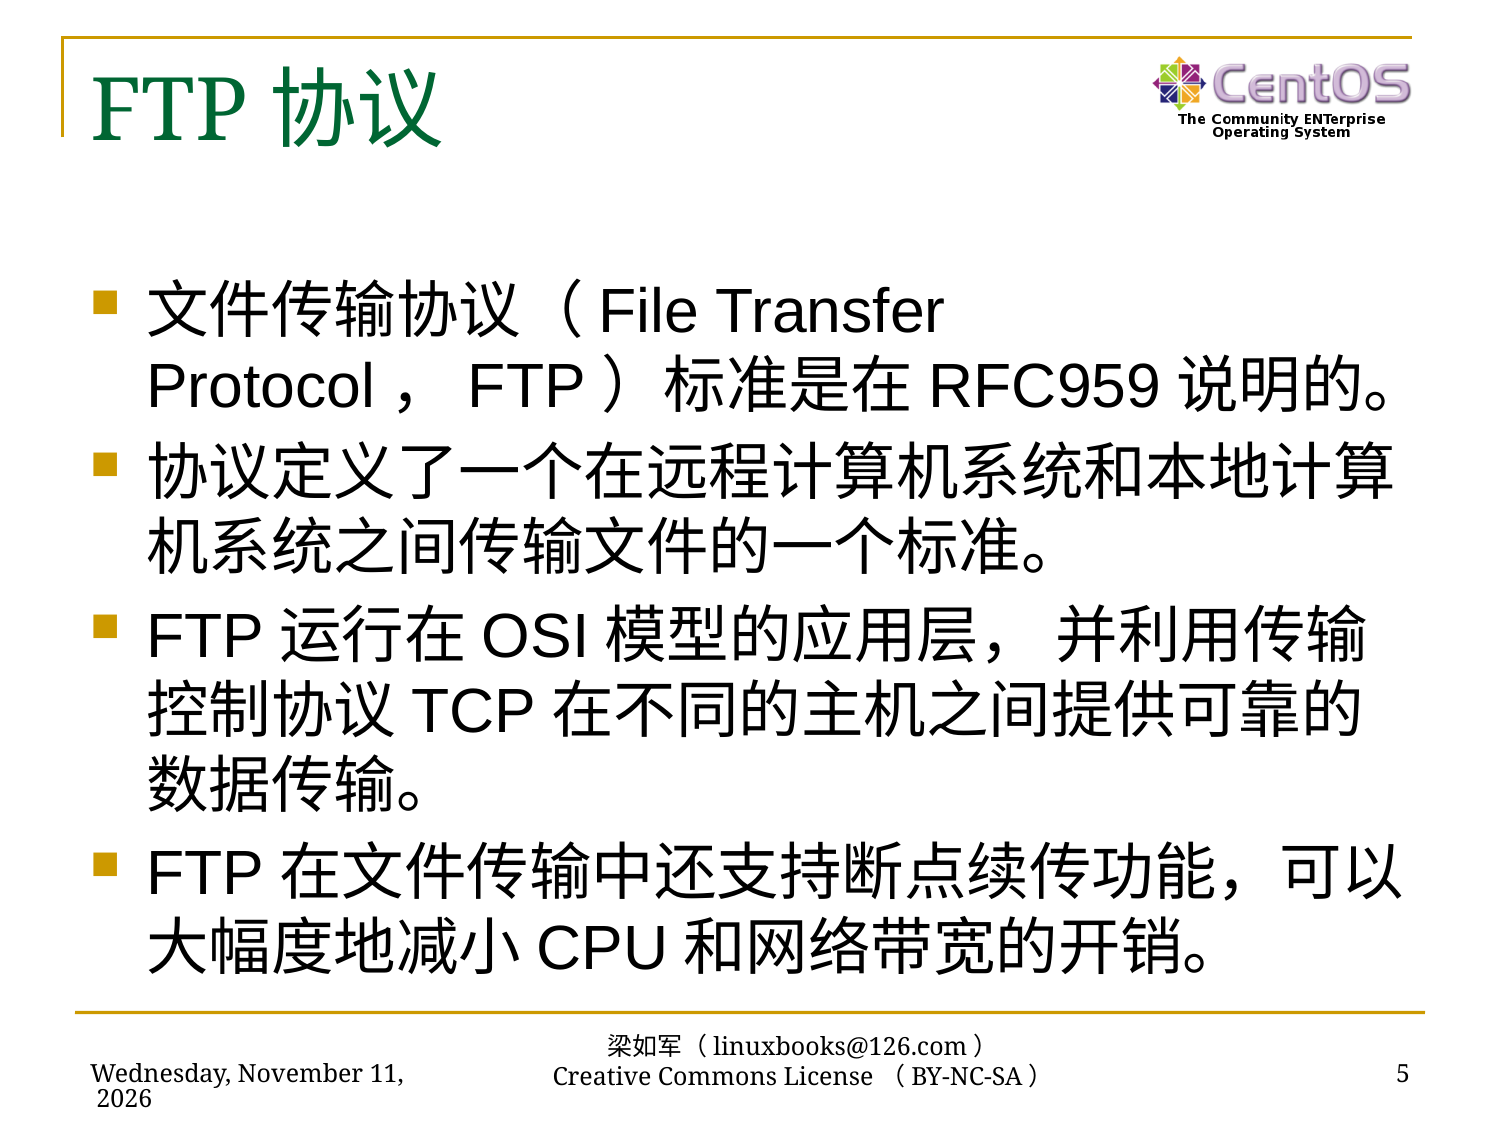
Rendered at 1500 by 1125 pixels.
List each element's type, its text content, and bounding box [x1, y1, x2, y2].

footer 梁如军（linuxbooks@126.com） Creative Commons License（BY-NC-SA） [359, 1022, 1247, 1099]
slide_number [74, 1023, 426, 1100]
list 文件传输协议（File Transfer Protocol，FTP）标准是在RFC959说明的。 协议定义了一个在远程计算机系统和本地计算机系统之间传输文件的一个标准。 FTP运行在OSI模型的应用层， 并利用传输控制协议TCP在不同的主机之间提供可靠的数据传输。 FTP在文件传输中还支持断点续传功能，可以大幅度地减小CPU和网络带宽的开销。 [74, 262, 1426, 1006]
title FTP协议 [74, 45, 1426, 233]
slide_number 5 [1074, 1023, 1426, 1100]
